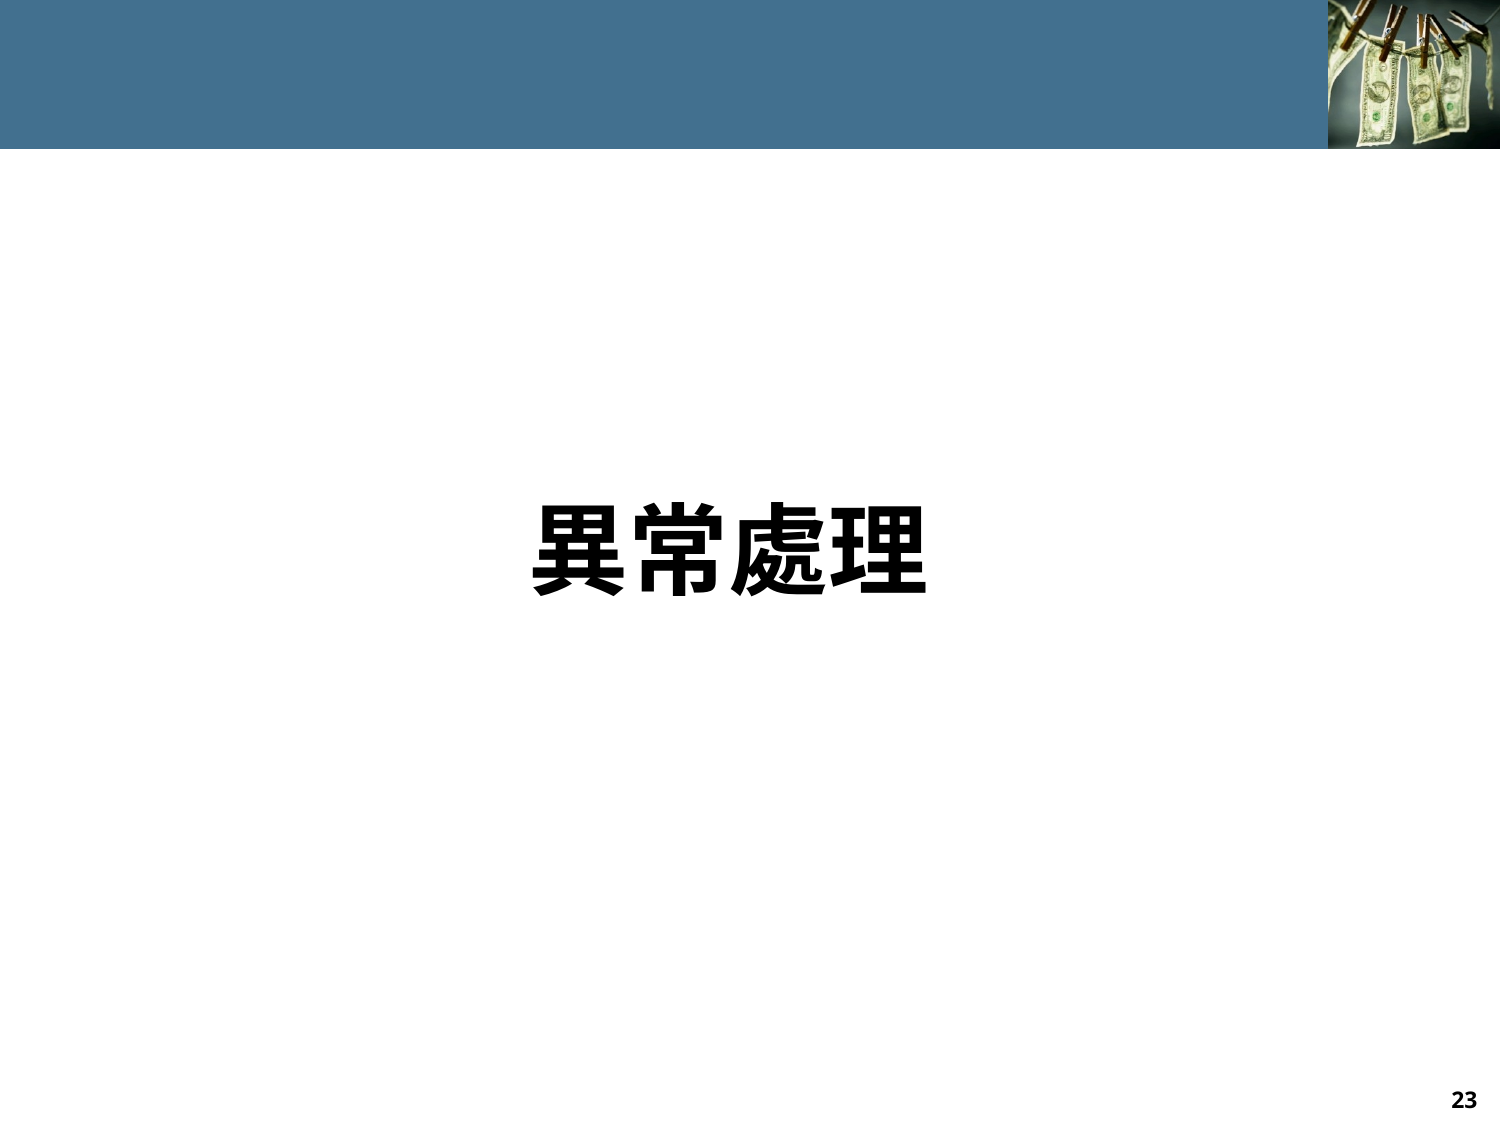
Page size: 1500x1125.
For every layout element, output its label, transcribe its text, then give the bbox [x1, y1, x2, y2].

slide_number 23 [1429, 1077, 1500, 1123]
picture [1328, 0, 1500, 149]
list 異常處理 [159, 479, 1223, 622]
